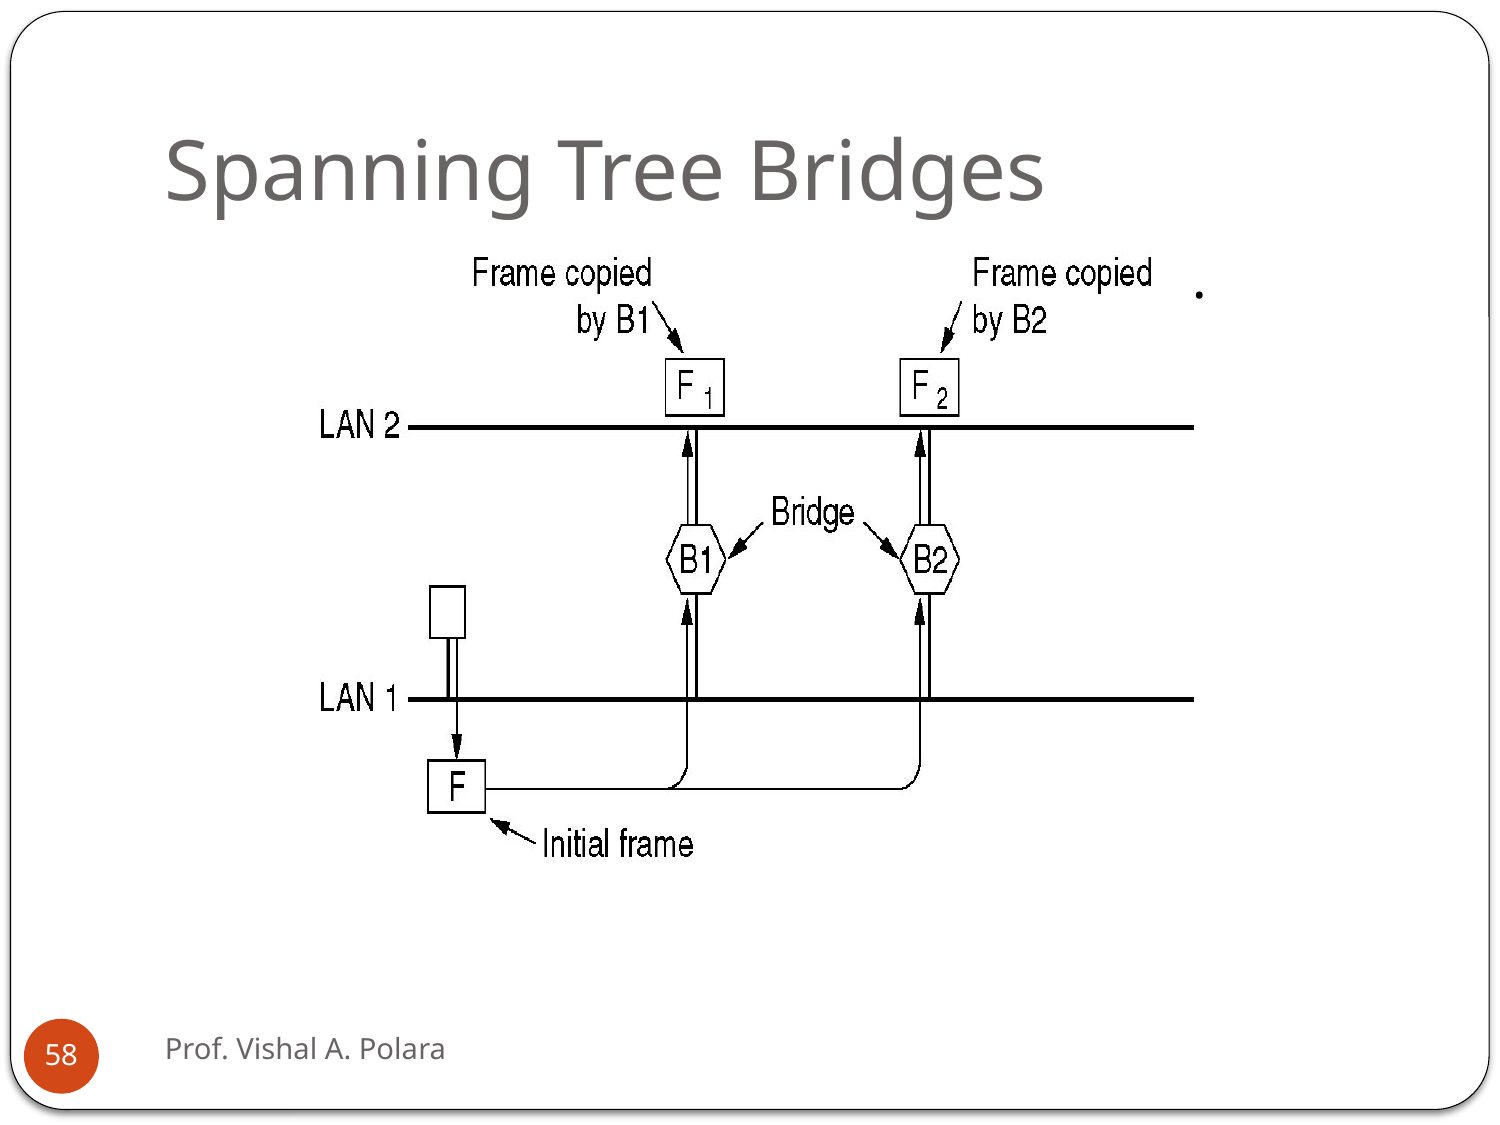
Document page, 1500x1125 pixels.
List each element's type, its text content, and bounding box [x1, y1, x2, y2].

footer Prof. Vishal A. Polara [150, 1012, 800, 1088]
title Spanning Tree Bridges [150, 45, 1425, 233]
picture [317, 250, 1194, 867]
slide_number 58 [23, 1018, 99, 1094]
list Two parallel transparent bridges. [150, 237, 1425, 988]
